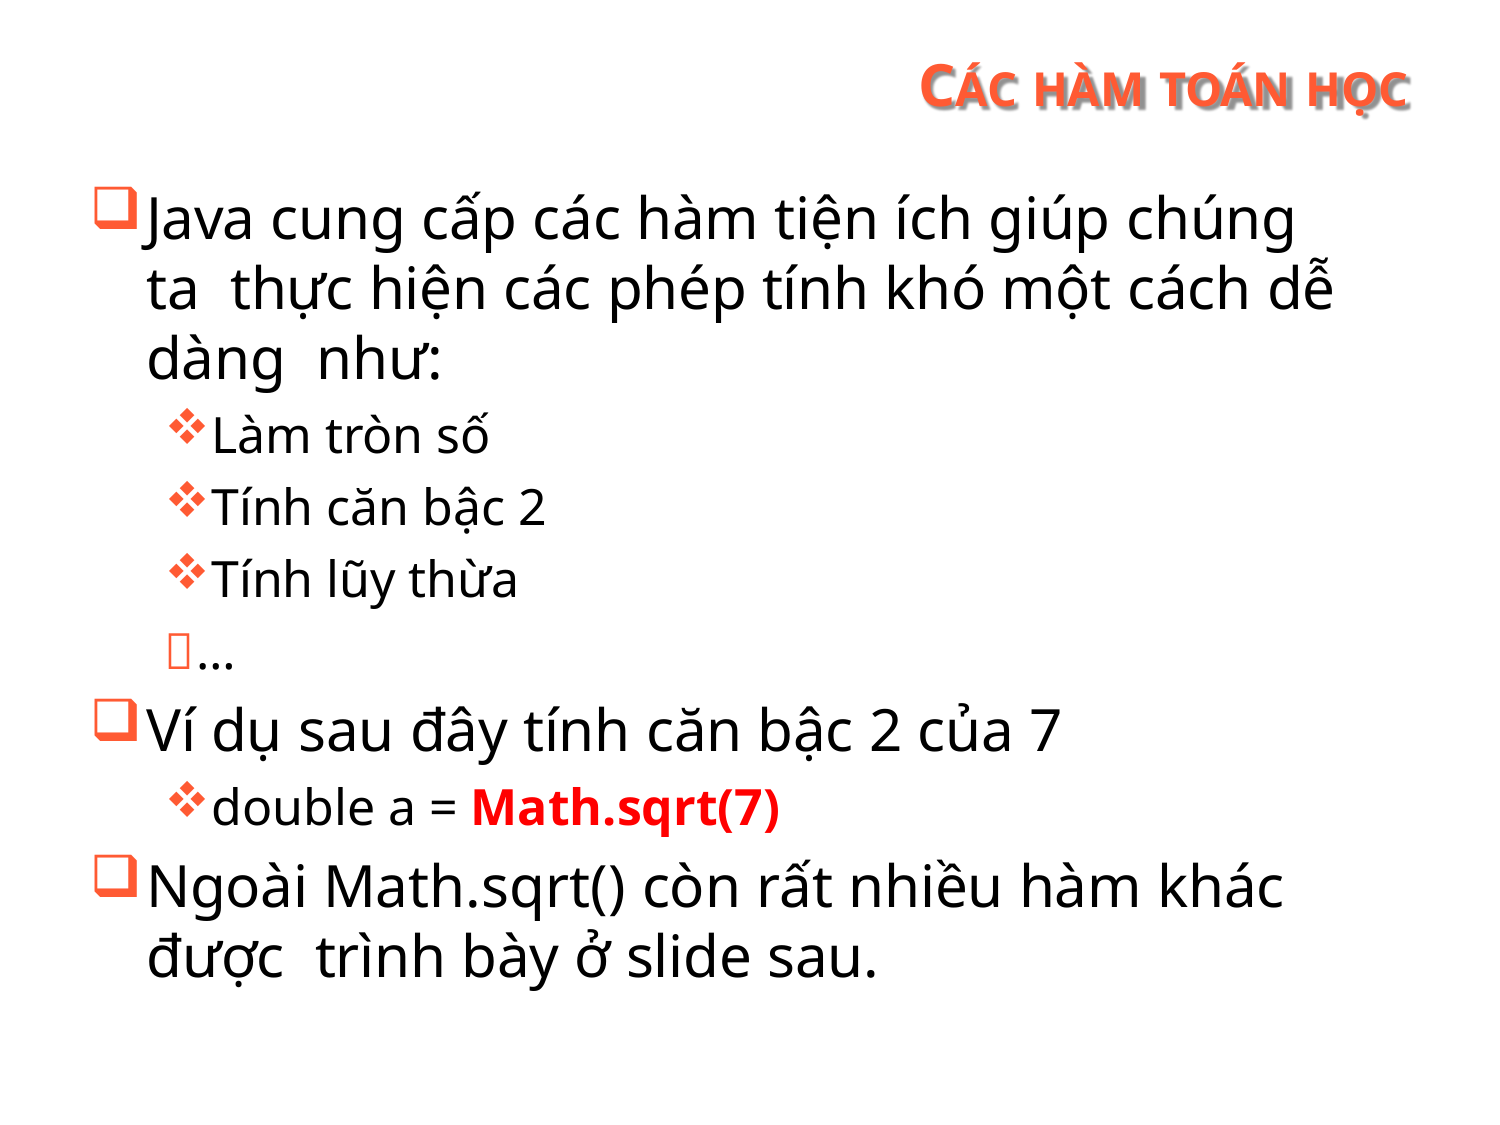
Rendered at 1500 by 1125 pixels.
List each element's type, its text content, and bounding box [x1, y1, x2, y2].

title CÁC HÀM TOÁN HỌC [88, 170, 1412, 237]
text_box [74, 31, 1444, 162]
text_box Java cung cấp các hàm tiện ích giúp chúng ta thực hiện các phép tính khó một cách dễ dàng như: Làm tròn số Tính căn bậc 2 Tính lũy thừa … Ví dụ sau đây tính căn bậc 2 của 7 double a = Math.sqrt(7) Ngoài Math.sqrt() còn rất nhiều hàm khác được trình bày ở slide sau. [87, 178, 1368, 989]
